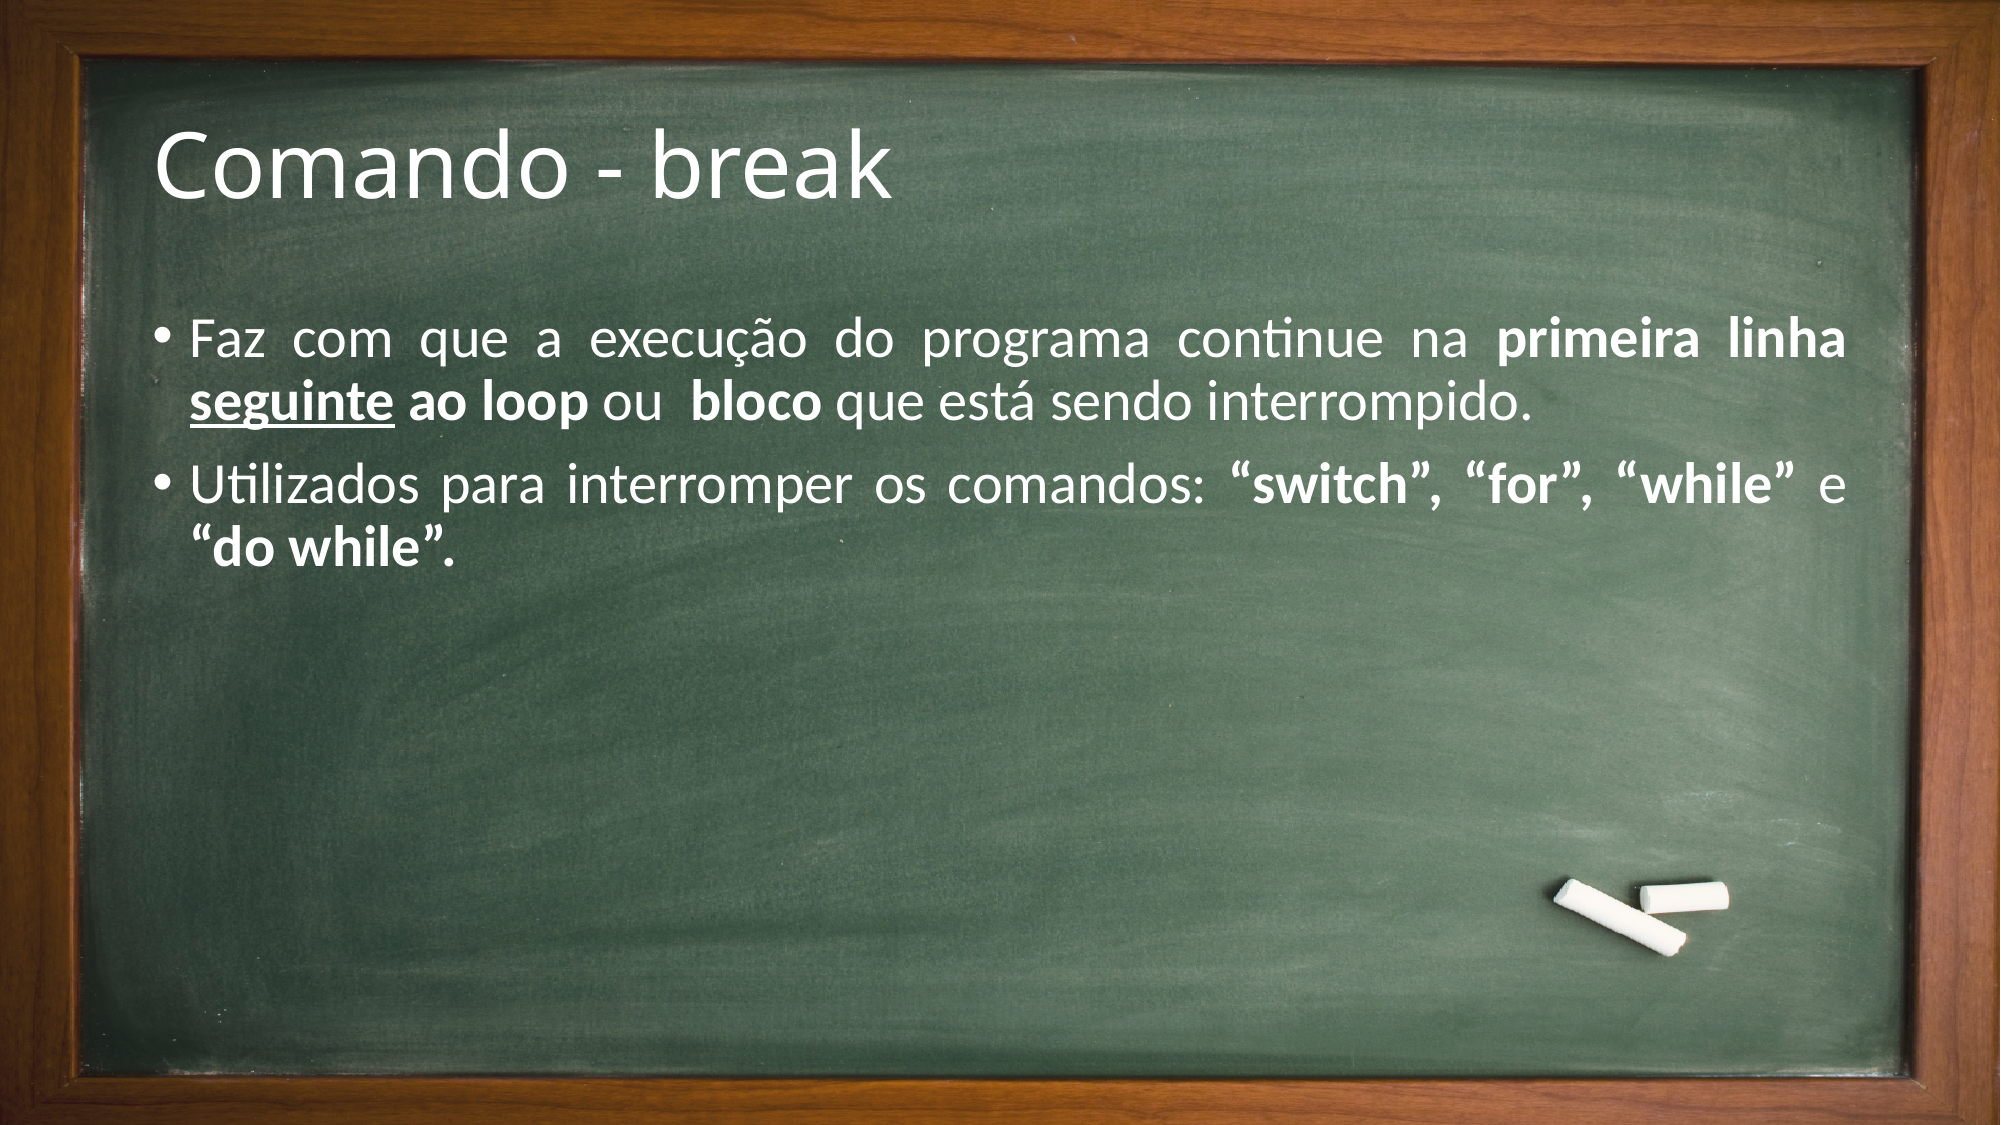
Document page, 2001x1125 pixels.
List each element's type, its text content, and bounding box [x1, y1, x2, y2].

list Faz com que a execução do programa continue na primeira linha seguinte ao loop ou bloco que está sendo interrompido. Utilizados para interromper os comandos: “switch”, “for”, “while” e “do while”. [137, 299, 1863, 1014]
picture [0, 0, 2000, 1125]
title Comando - break [137, 59, 1863, 278]
